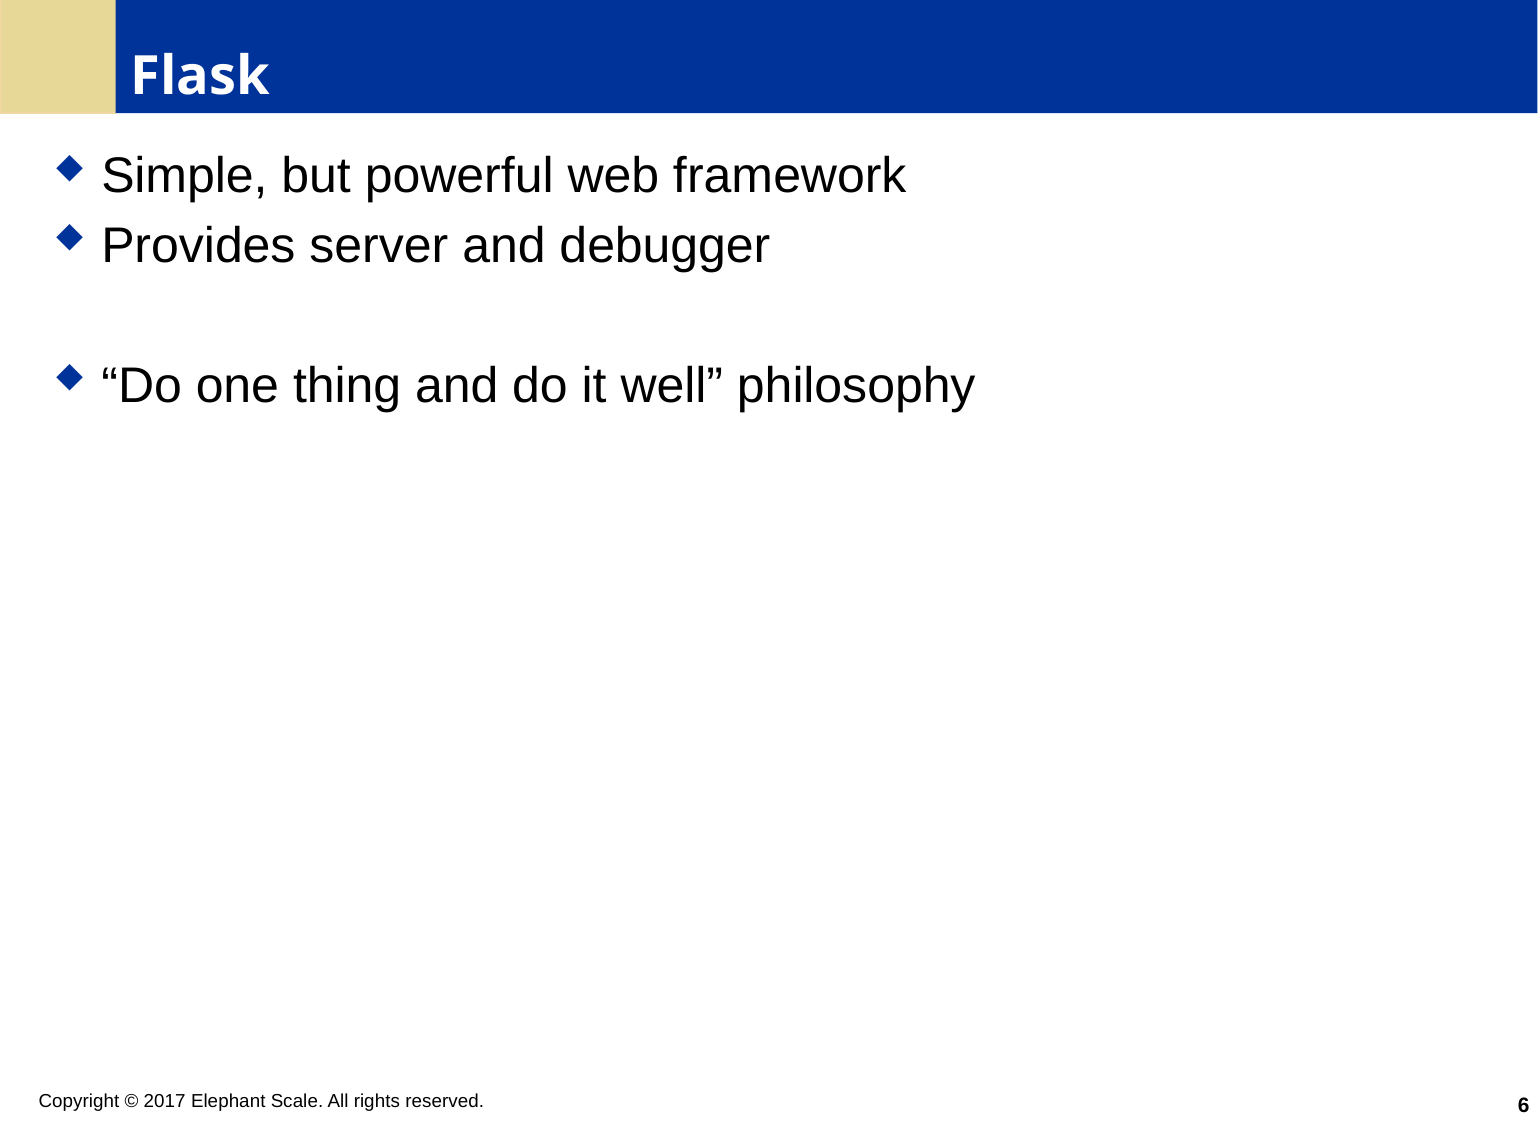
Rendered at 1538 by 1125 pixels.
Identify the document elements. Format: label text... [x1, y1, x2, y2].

title Flask [115, 0, 1538, 114]
list Simple, but powerful web framework Provides server and debugger “Do one thing and do it well” philosophy [38, 134, 1500, 1061]
slide_number 6 [1439, 1079, 1530, 1117]
picture [0, 0, 115, 114]
footer Copyright © 2017 Elephant Scale. All rights reserved. [38, 1088, 932, 1112]
